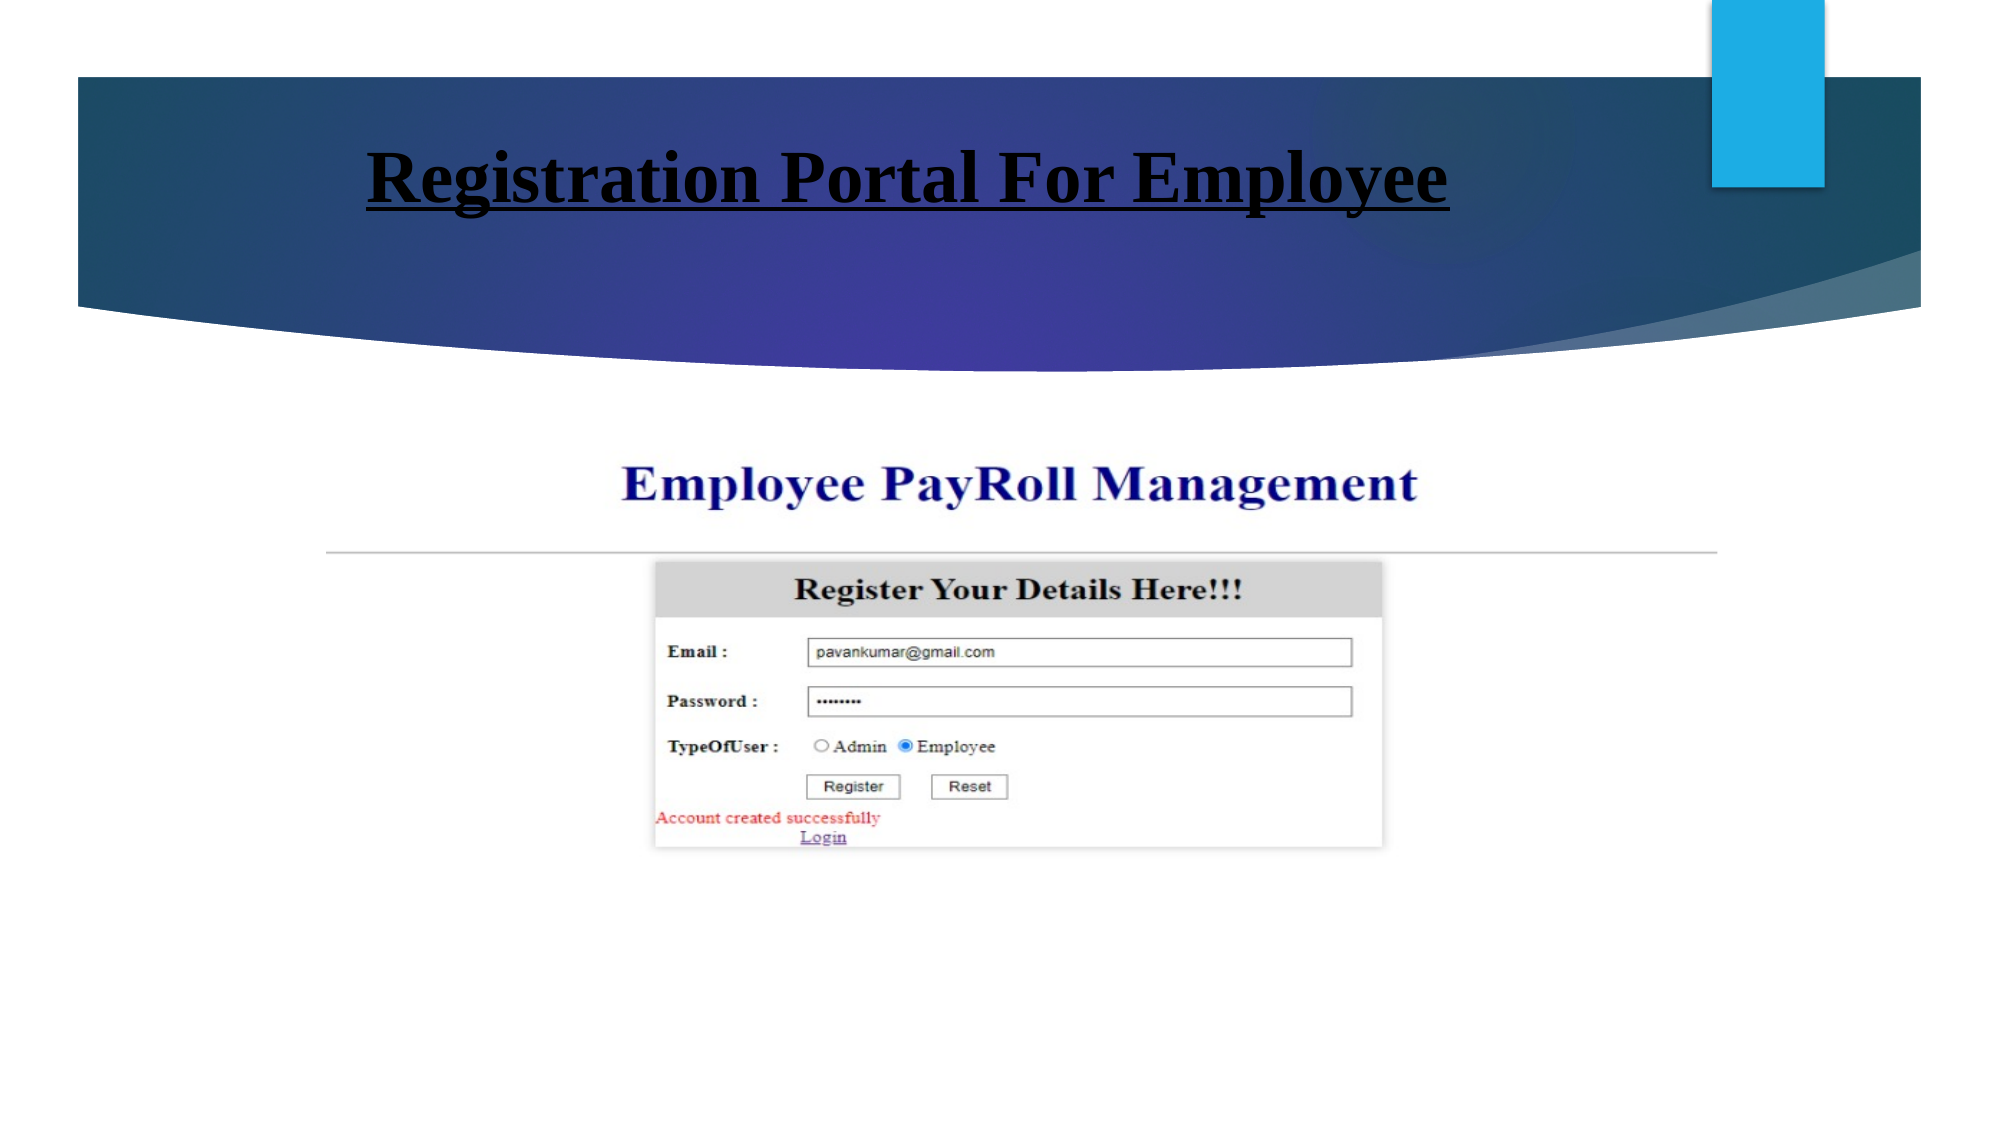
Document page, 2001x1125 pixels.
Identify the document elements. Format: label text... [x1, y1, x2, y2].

title Registration Portal For Employee [189, 159, 1627, 276]
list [325, 419, 1718, 966]
